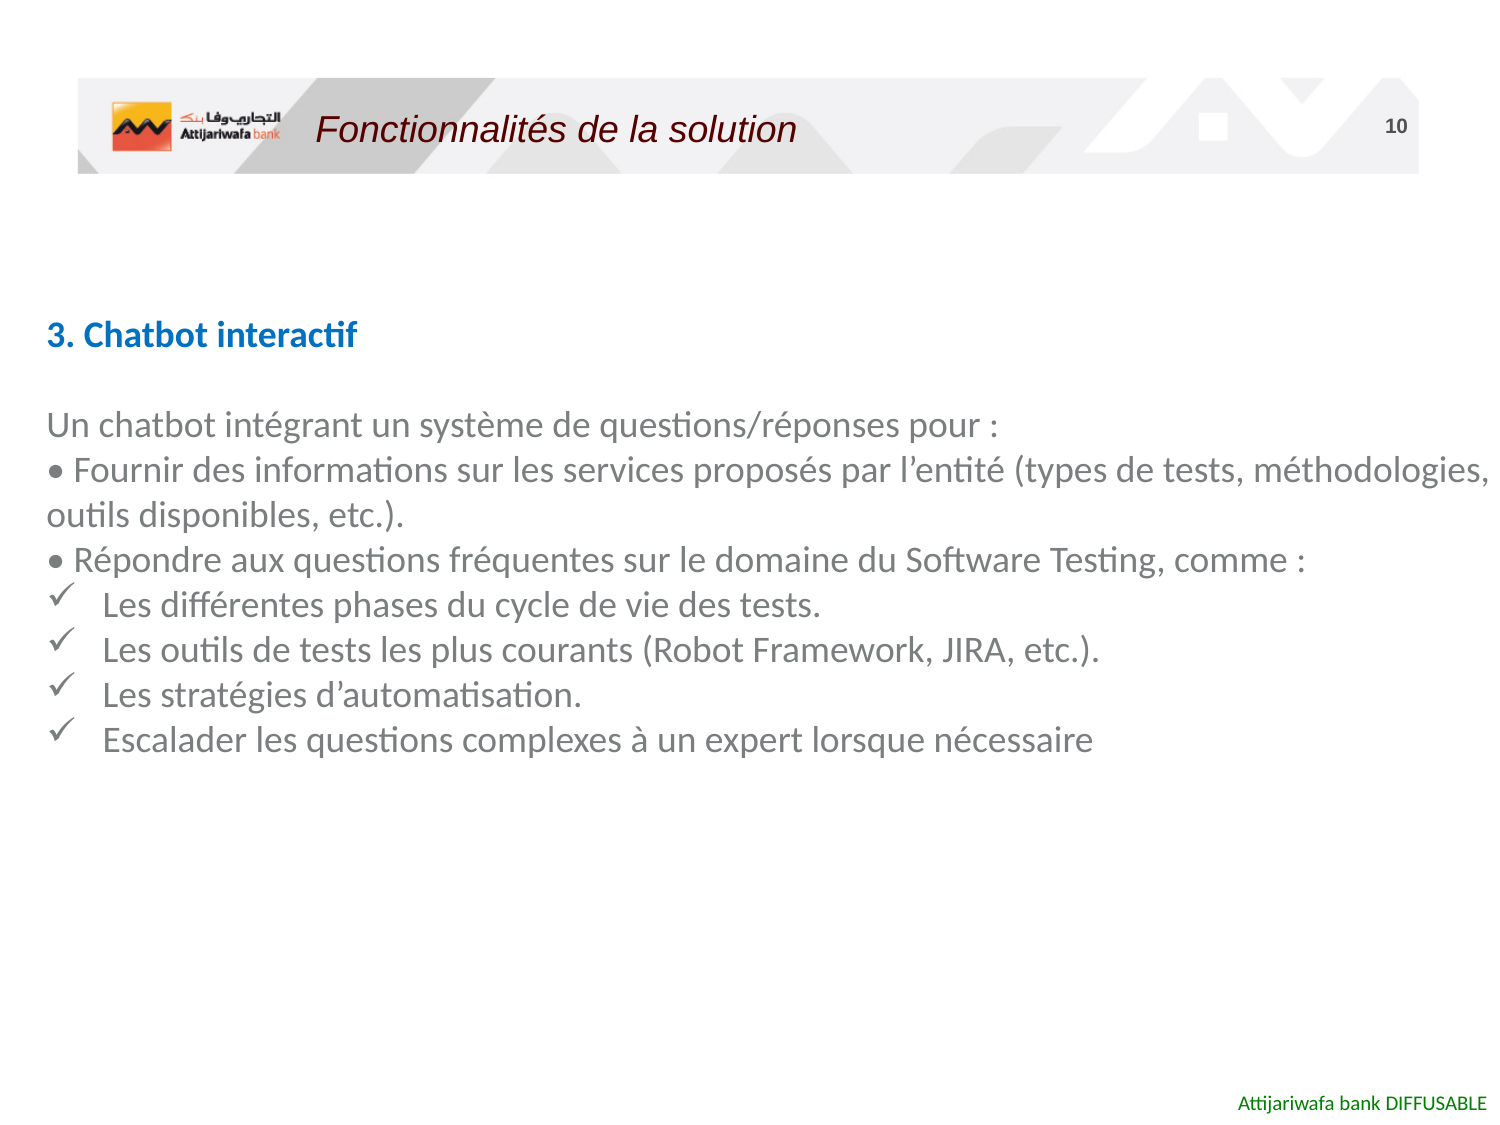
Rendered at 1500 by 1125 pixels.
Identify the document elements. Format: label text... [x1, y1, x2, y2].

text_box 3. Chatbot interactif Un chatbot intégrant un système de questions/réponses pour : • Fournir des informations sur les services proposés par l’entité (types de tests, méthodologies, outils disponibles, etc.). • Répondre aux questions fréquentes sur le domaine du Software Testing, comme : Les différentes phases du cycle de vie des tests. Les outils de tests les plus courants (Robot Framework, JIRA, etc.). Les stratégies d’automatisation. Escalader les questions complexes à un expert lorsque nécessaire [31, 302, 1500, 768]
text_box Fonctionnalités de la solution [300, 97, 1052, 158]
picture [0, 0, 1500, 239]
